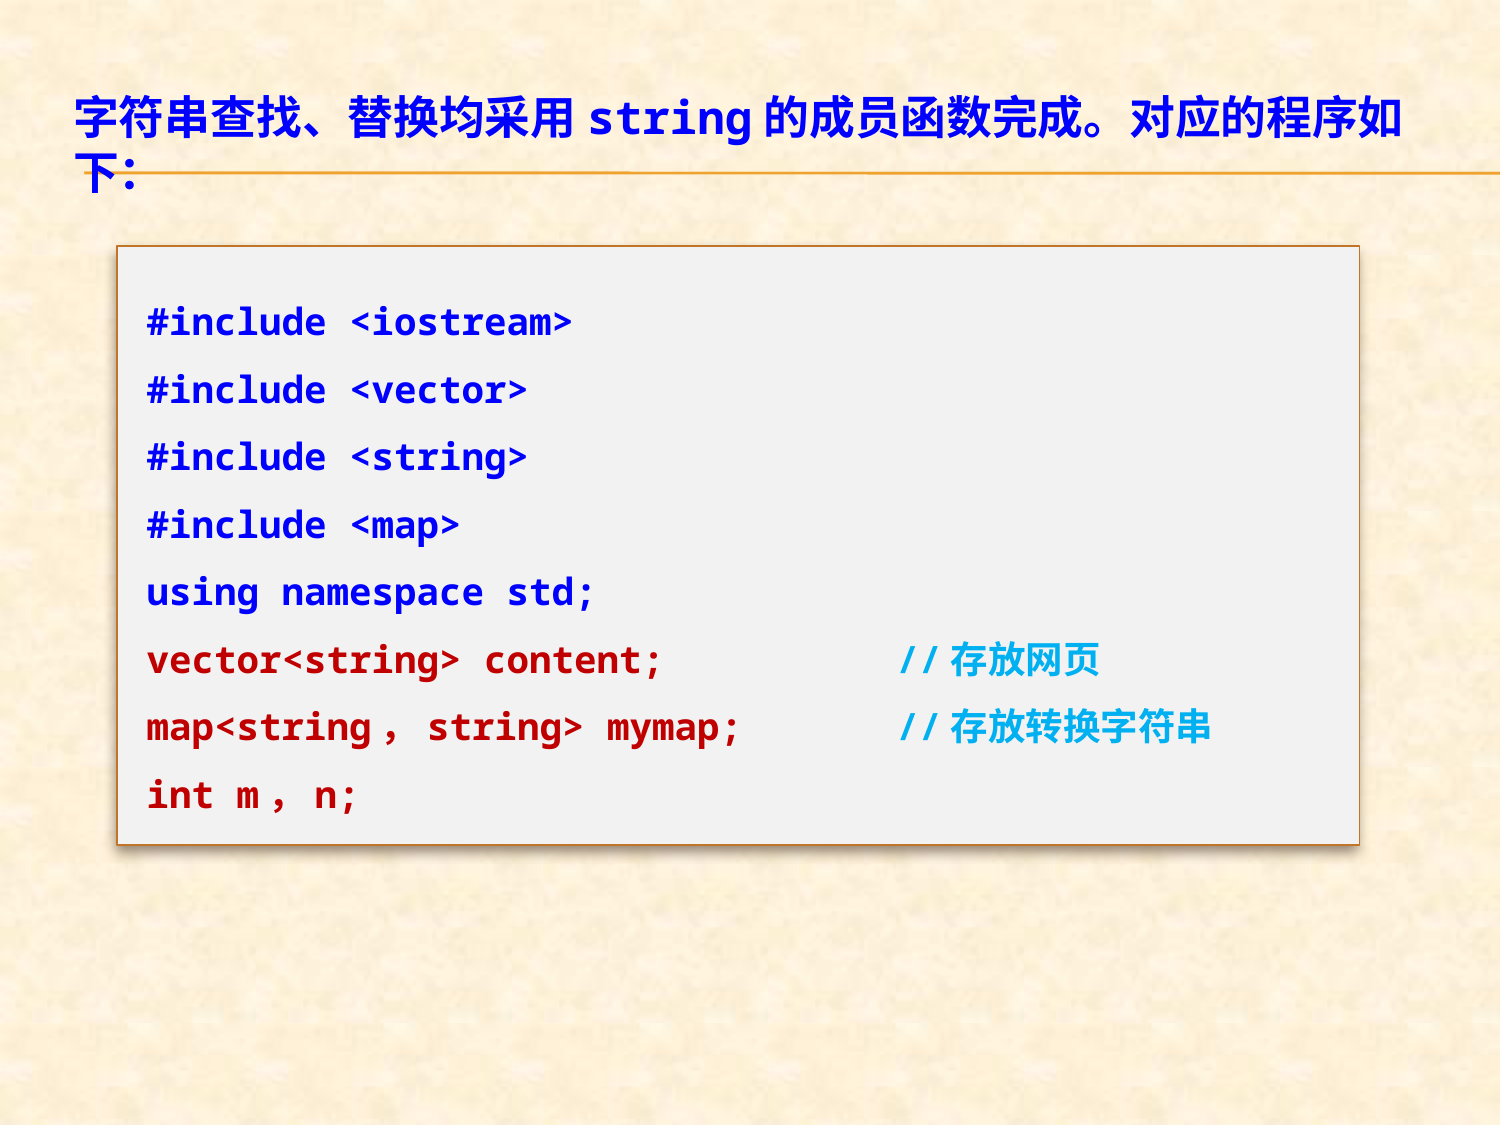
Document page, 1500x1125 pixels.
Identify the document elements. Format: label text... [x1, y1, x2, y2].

text_box #include <iostream> #include <vector> #include <string> #include <map> using namespace std; vector<string> content; //存放网页 map<string，string> mymap; //存放转换字符串 int m，n; [116, 245, 1360, 846]
text_box 字符串查找、替换均采用string的成员函数完成。对应的程序如下： [58, 81, 1453, 207]
picture [0, 0, 1500, 1125]
